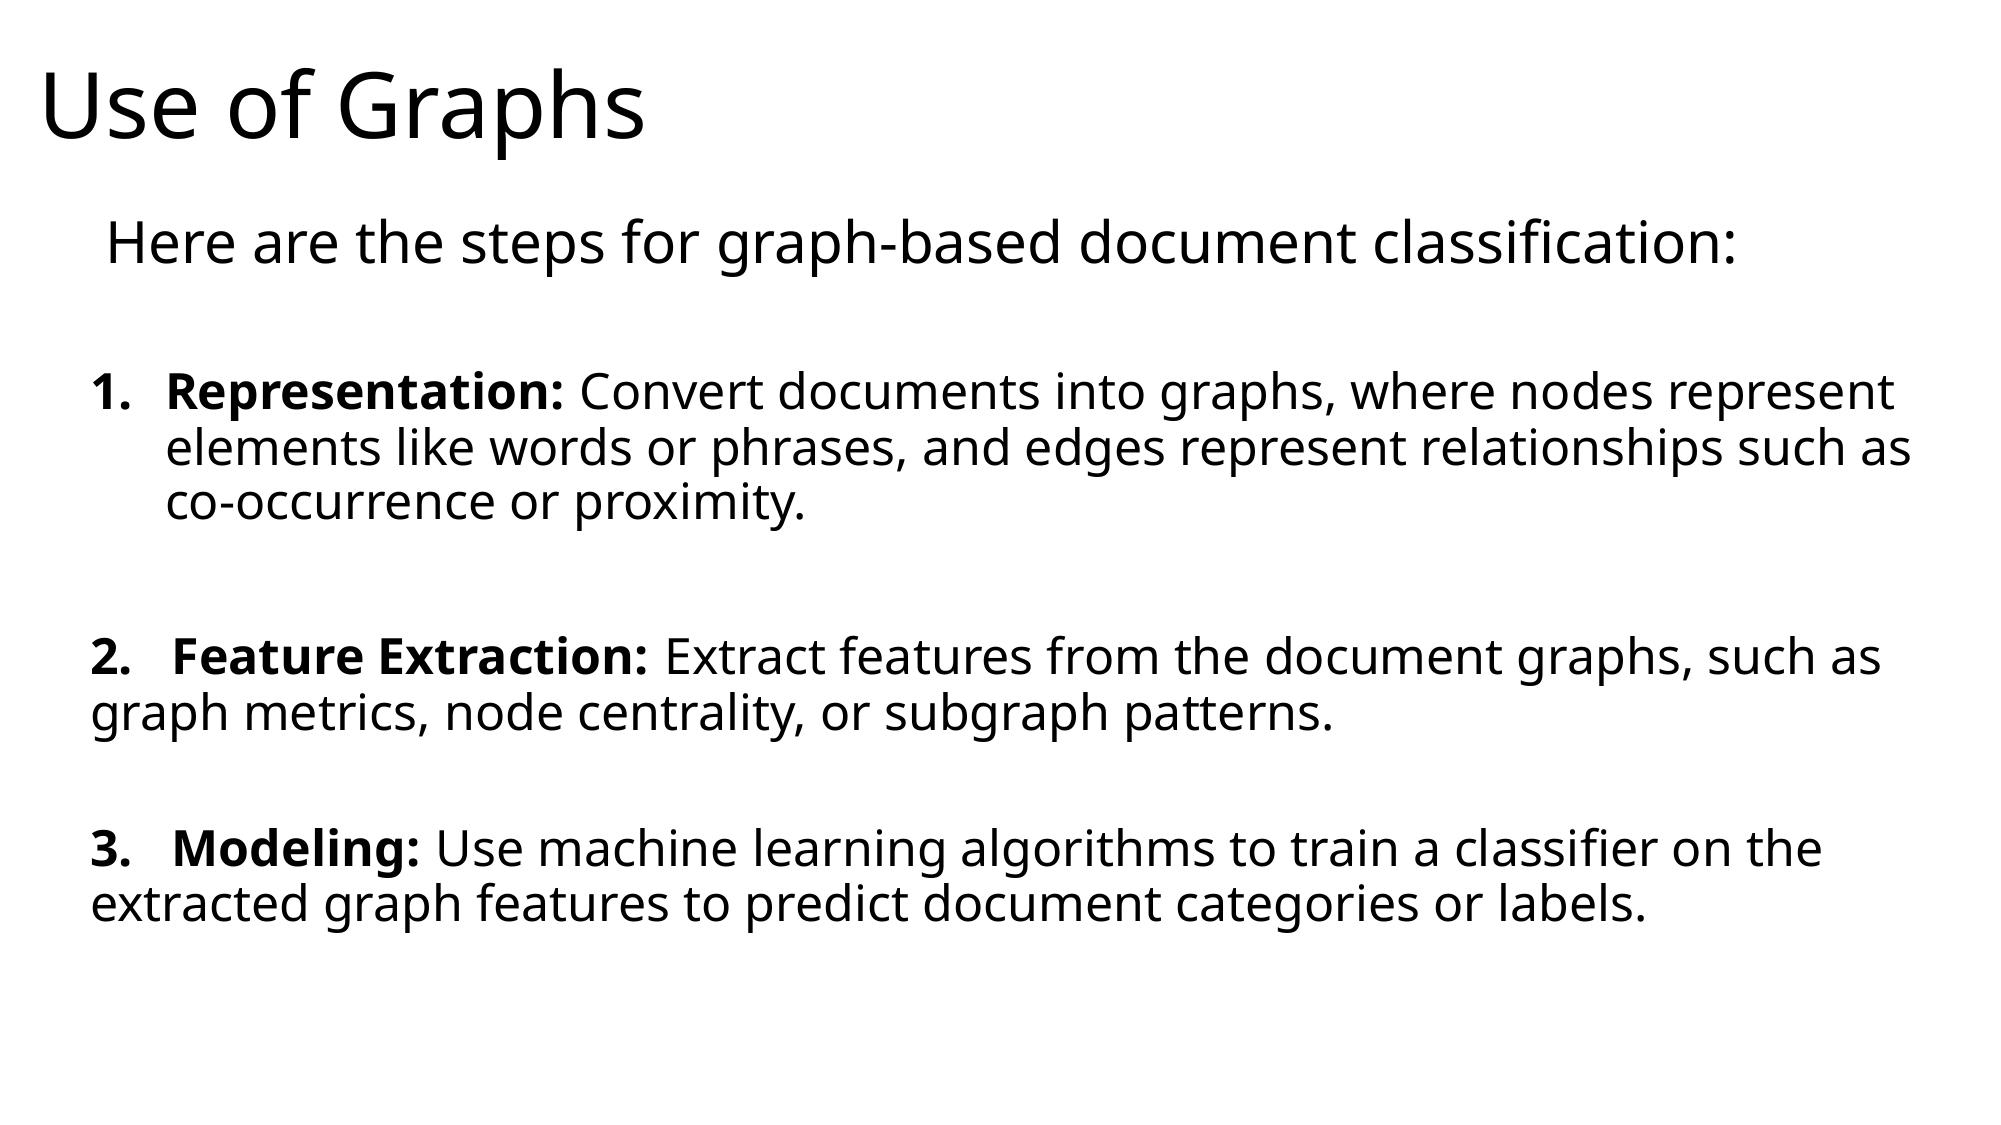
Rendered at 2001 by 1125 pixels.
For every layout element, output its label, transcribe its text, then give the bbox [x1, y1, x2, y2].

list Here are the steps for graph-based document classification: Representation: Convert documents into graphs, where nodes represent elements like words or phrases, and edges represent relationships such as co-occurrence or proximity. 2. Feature Extraction: Extract features from the document graphs, such as graph metrics, node centrality, or subgraph patterns. 3. Modeling: Use machine learning algorithms to train a classifier on the extracted graph features to predict document categories or labels. [0, 205, 2000, 1125]
title Use of Graphs [0, 0, 2000, 205]
